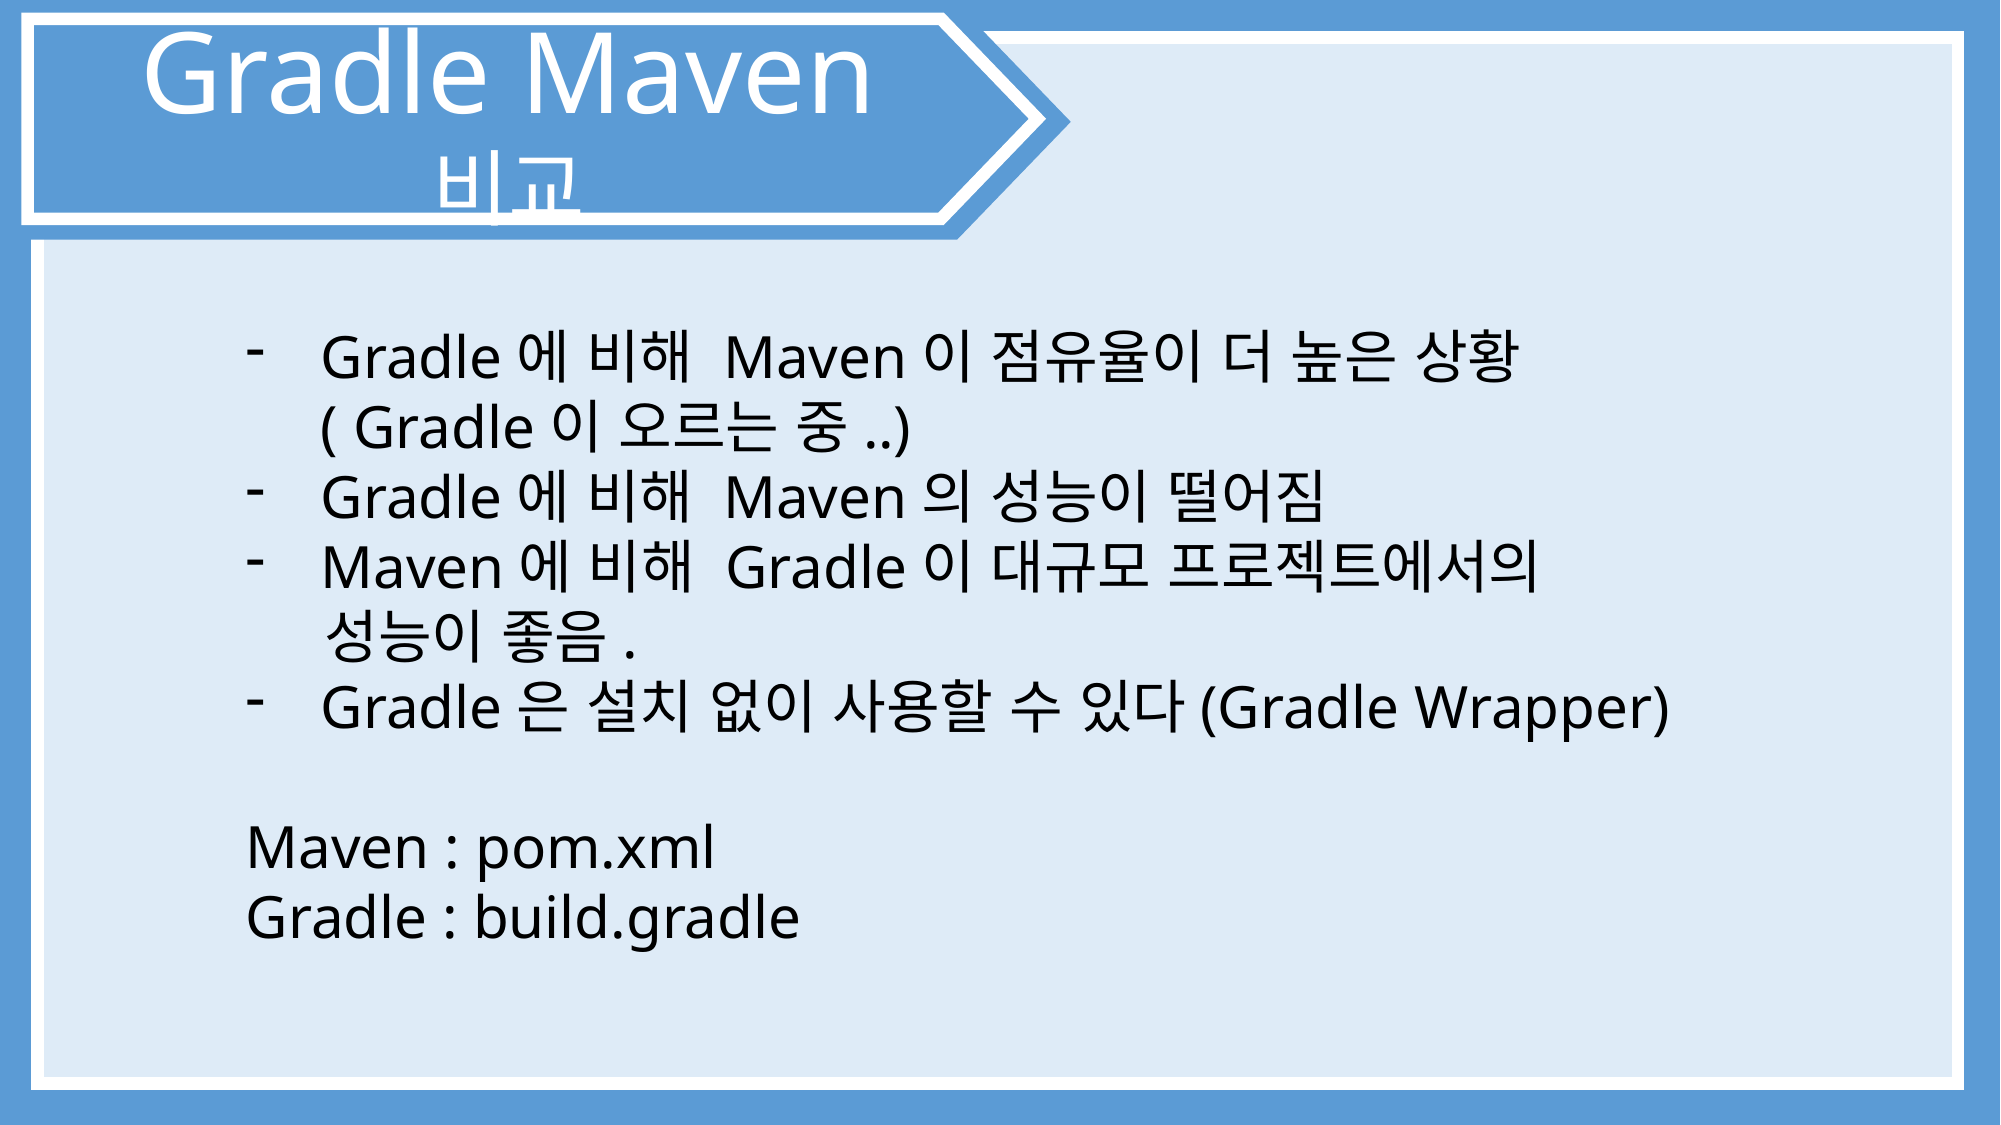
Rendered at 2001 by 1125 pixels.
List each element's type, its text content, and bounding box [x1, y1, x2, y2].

text_box [36, 36, 1959, 1084]
text_box [1, 3, 1073, 241]
text_box Gradle Maven 비교 [26, 17, 1039, 220]
text_box Gradle에 비해 Maven이 점유율이 더 높은 상황 ( Gradle이 오르는 중..) Gradle에 비해 Maven의 성능이 떨어짐 Maven에 비해 Gradle이 대규모 프로젝트에서의 성능이 좋음. Gradle은 설치 없이 사용할 수 있다(Gradle Wrapper) Maven : pom.xml Gradle : build.gradle [230, 313, 1765, 958]
